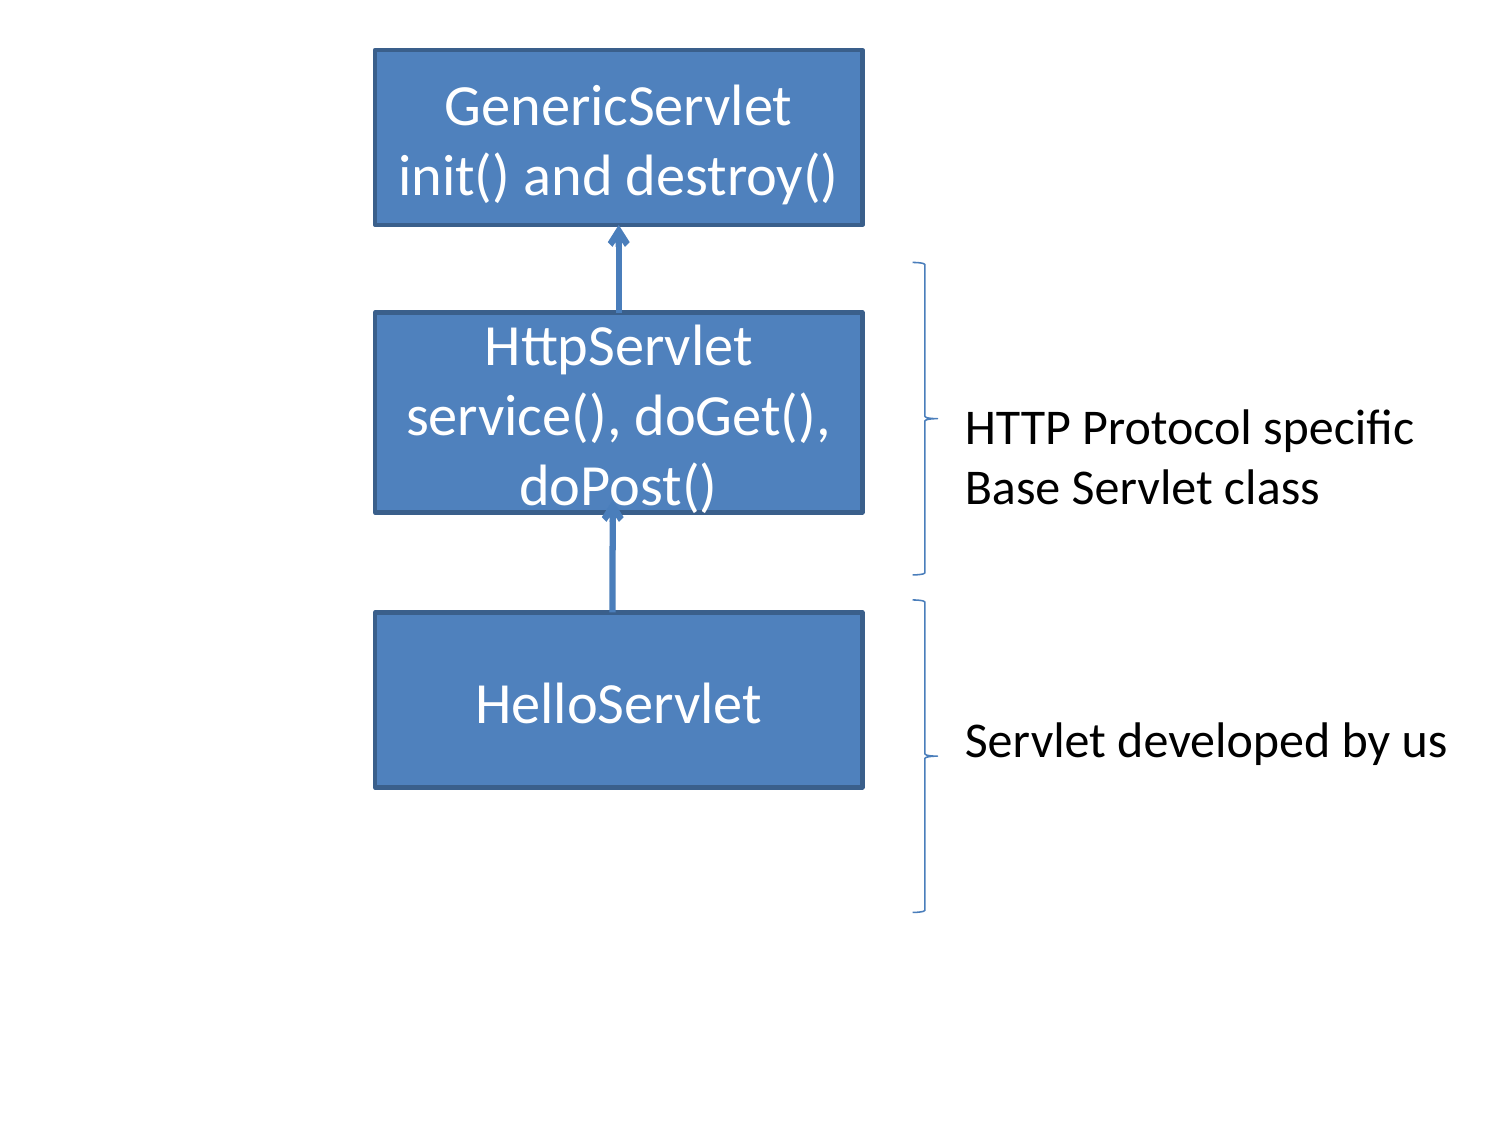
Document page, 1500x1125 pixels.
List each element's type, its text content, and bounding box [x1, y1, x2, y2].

text_box [912, 599, 939, 914]
text_box HTTP Protocol specific Base Servlet class [950, 387, 1500, 523]
text_box Servlet developed by us [950, 699, 1500, 775]
text_box GenericServlet init() and destroy() [373, 48, 865, 227]
text_box HttpServlet service(), doGet(), doPost() [373, 310, 865, 515]
text_box HelloServlet [373, 610, 865, 790]
text_box [912, 261, 939, 576]
